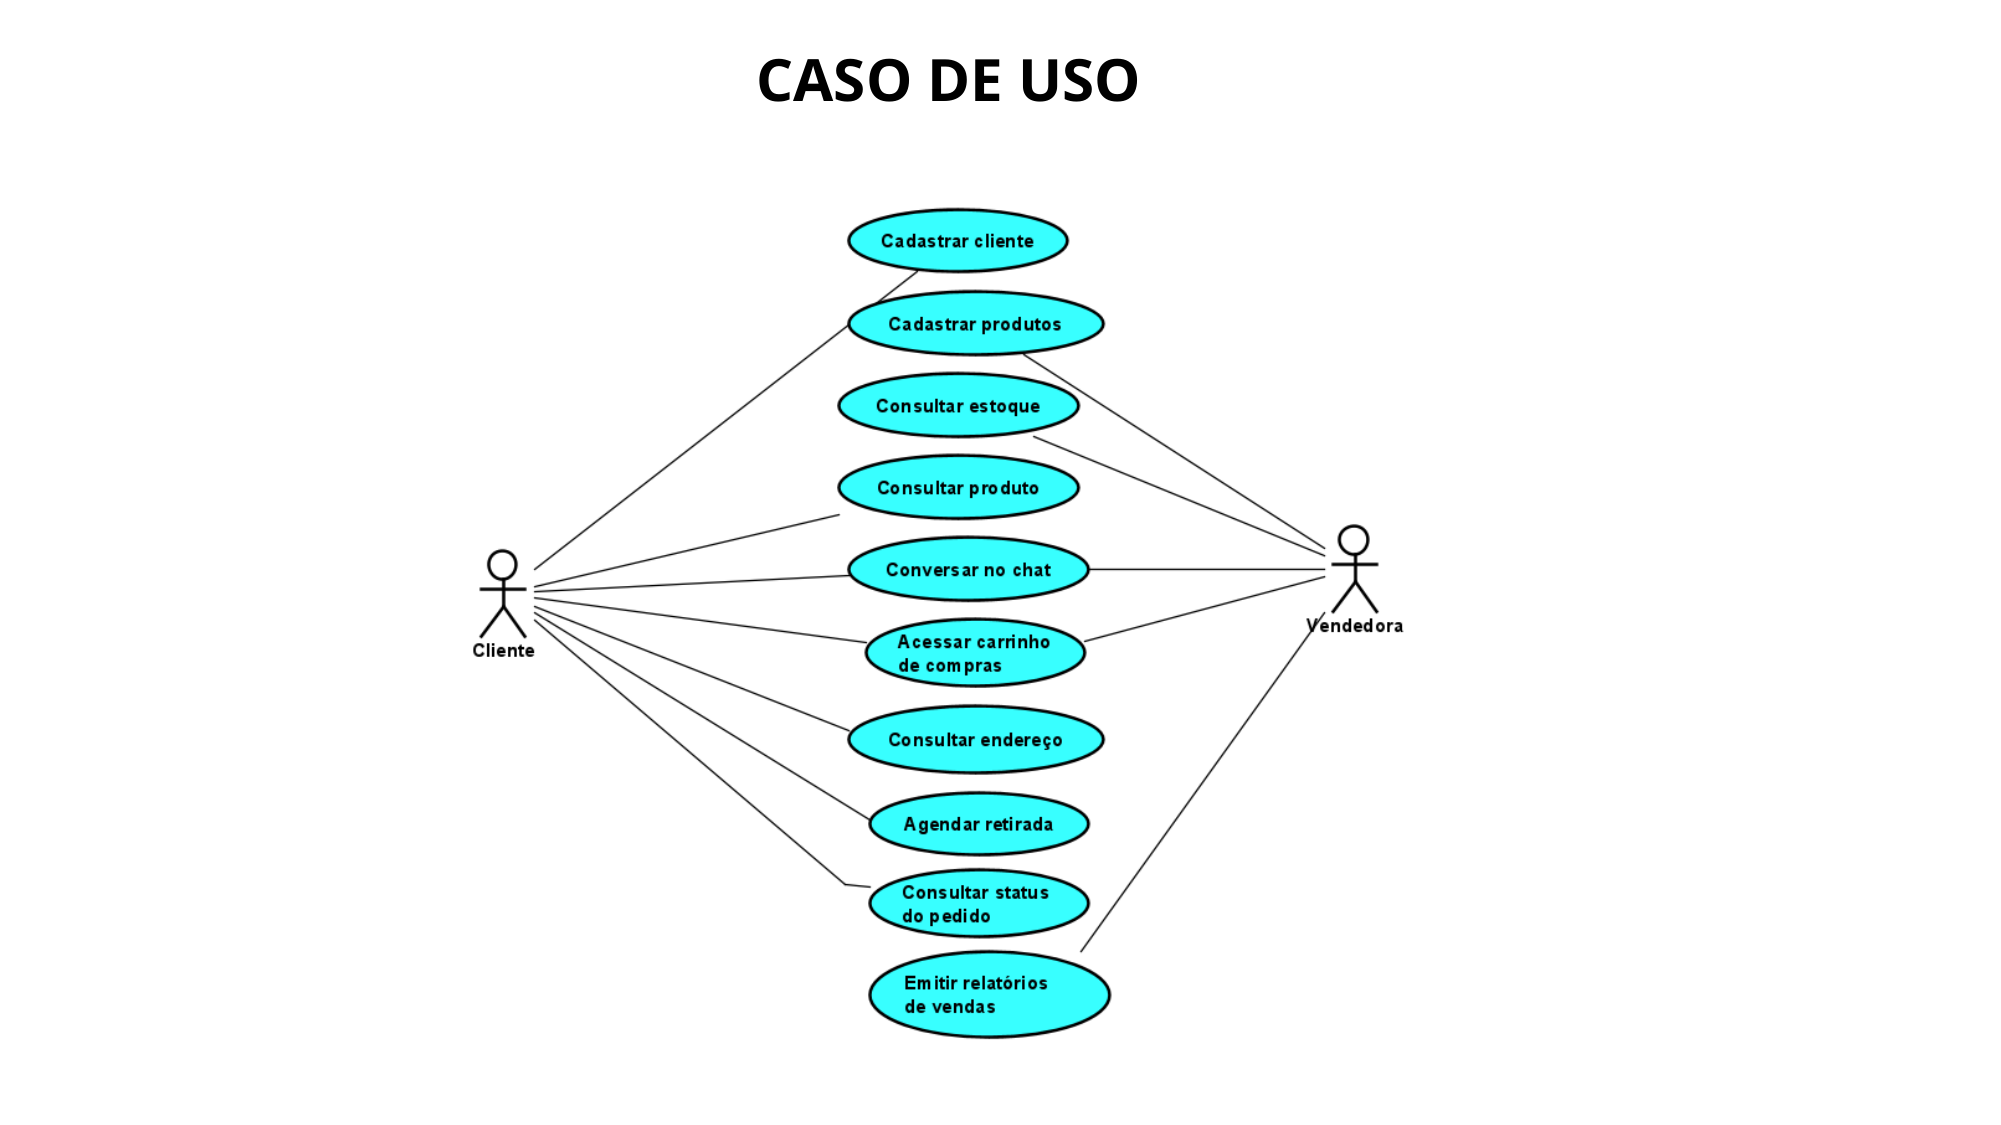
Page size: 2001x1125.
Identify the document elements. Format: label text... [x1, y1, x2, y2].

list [461, 147, 1437, 1059]
title CASO DE USO [86, 18, 1812, 148]
